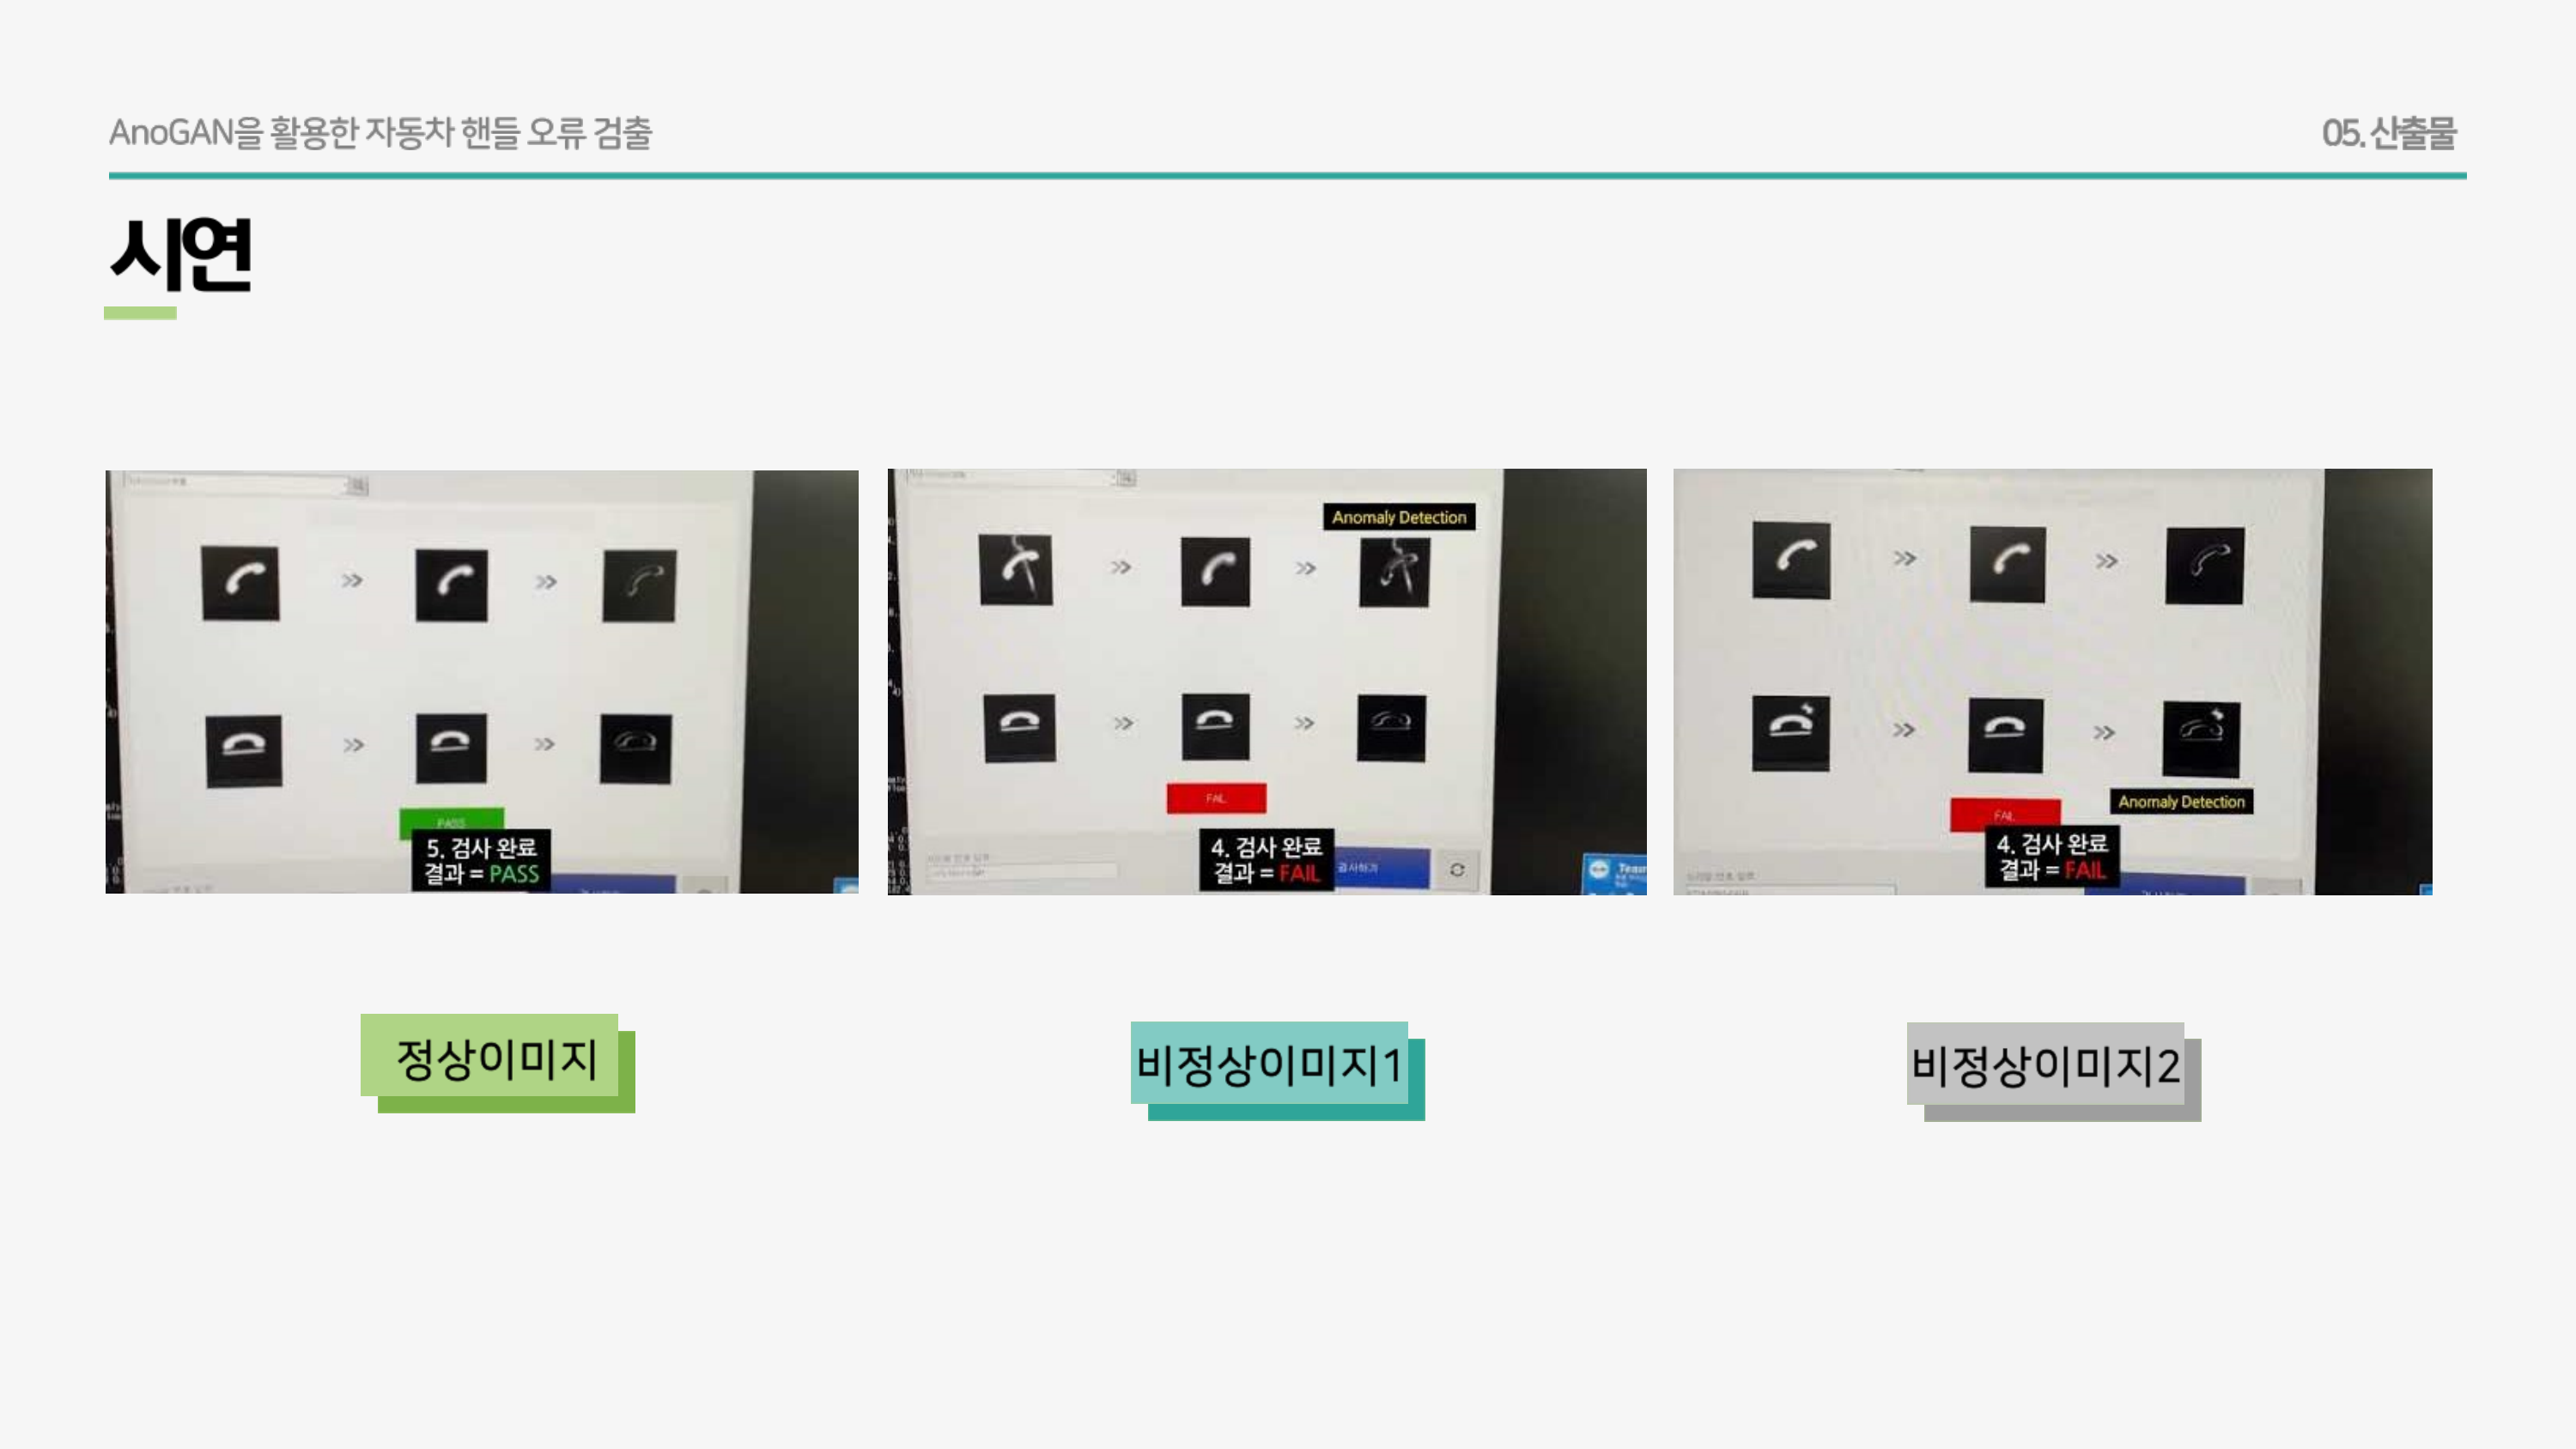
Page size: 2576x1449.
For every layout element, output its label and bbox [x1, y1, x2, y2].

text_box [887, 468, 1648, 896]
picture [1115, 1021, 1436, 1121]
picture [1892, 1022, 2209, 1122]
text_box [105, 470, 860, 894]
text_box [1673, 468, 2433, 896]
picture [361, 1013, 635, 1113]
picture [103, 104, 2473, 190]
picture [96, 191, 291, 336]
